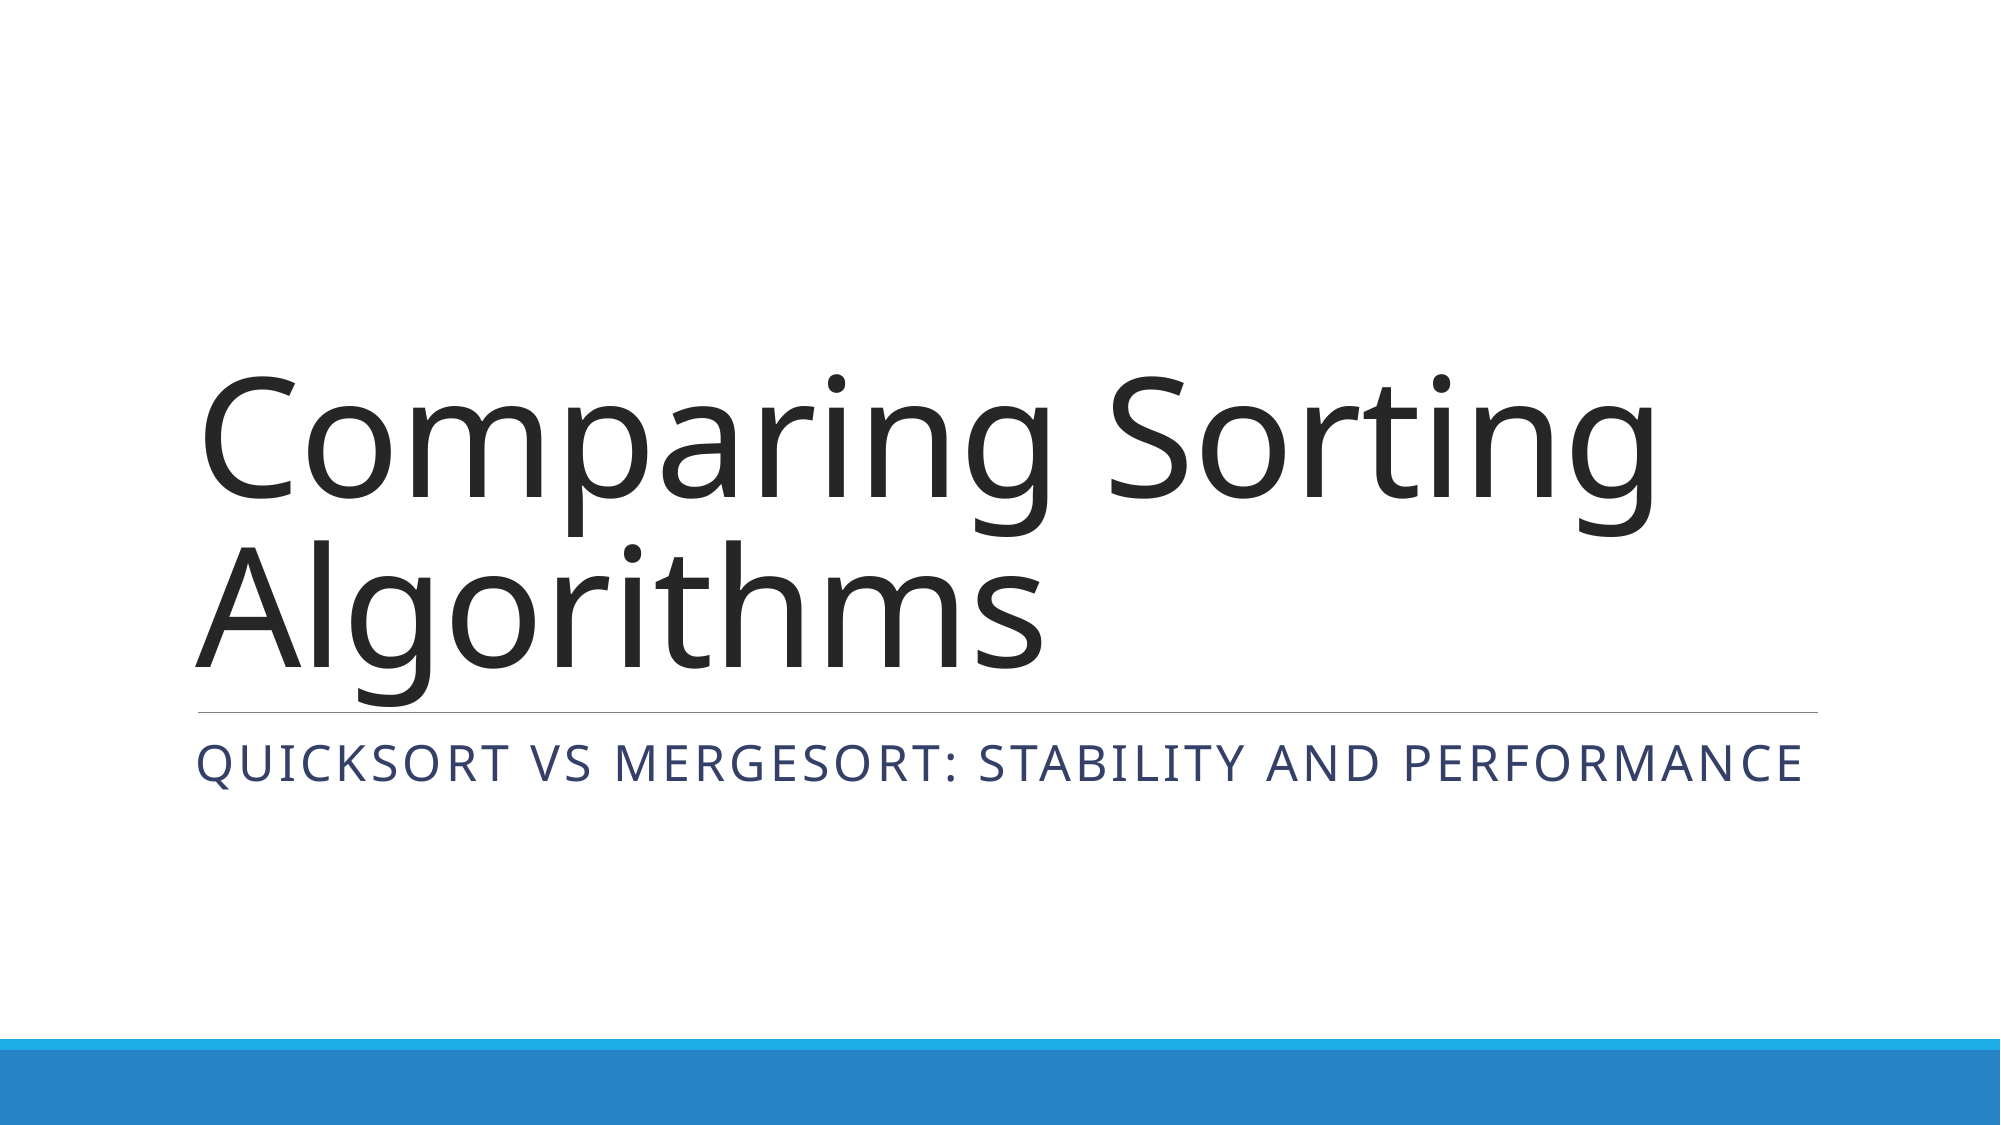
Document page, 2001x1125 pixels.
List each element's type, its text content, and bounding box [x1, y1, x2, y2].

title Comparing Sorting Algorithms [180, 124, 1830, 710]
subtitle Quicksort vs Mergesort: Stability and Performance [180, 730, 1831, 919]
